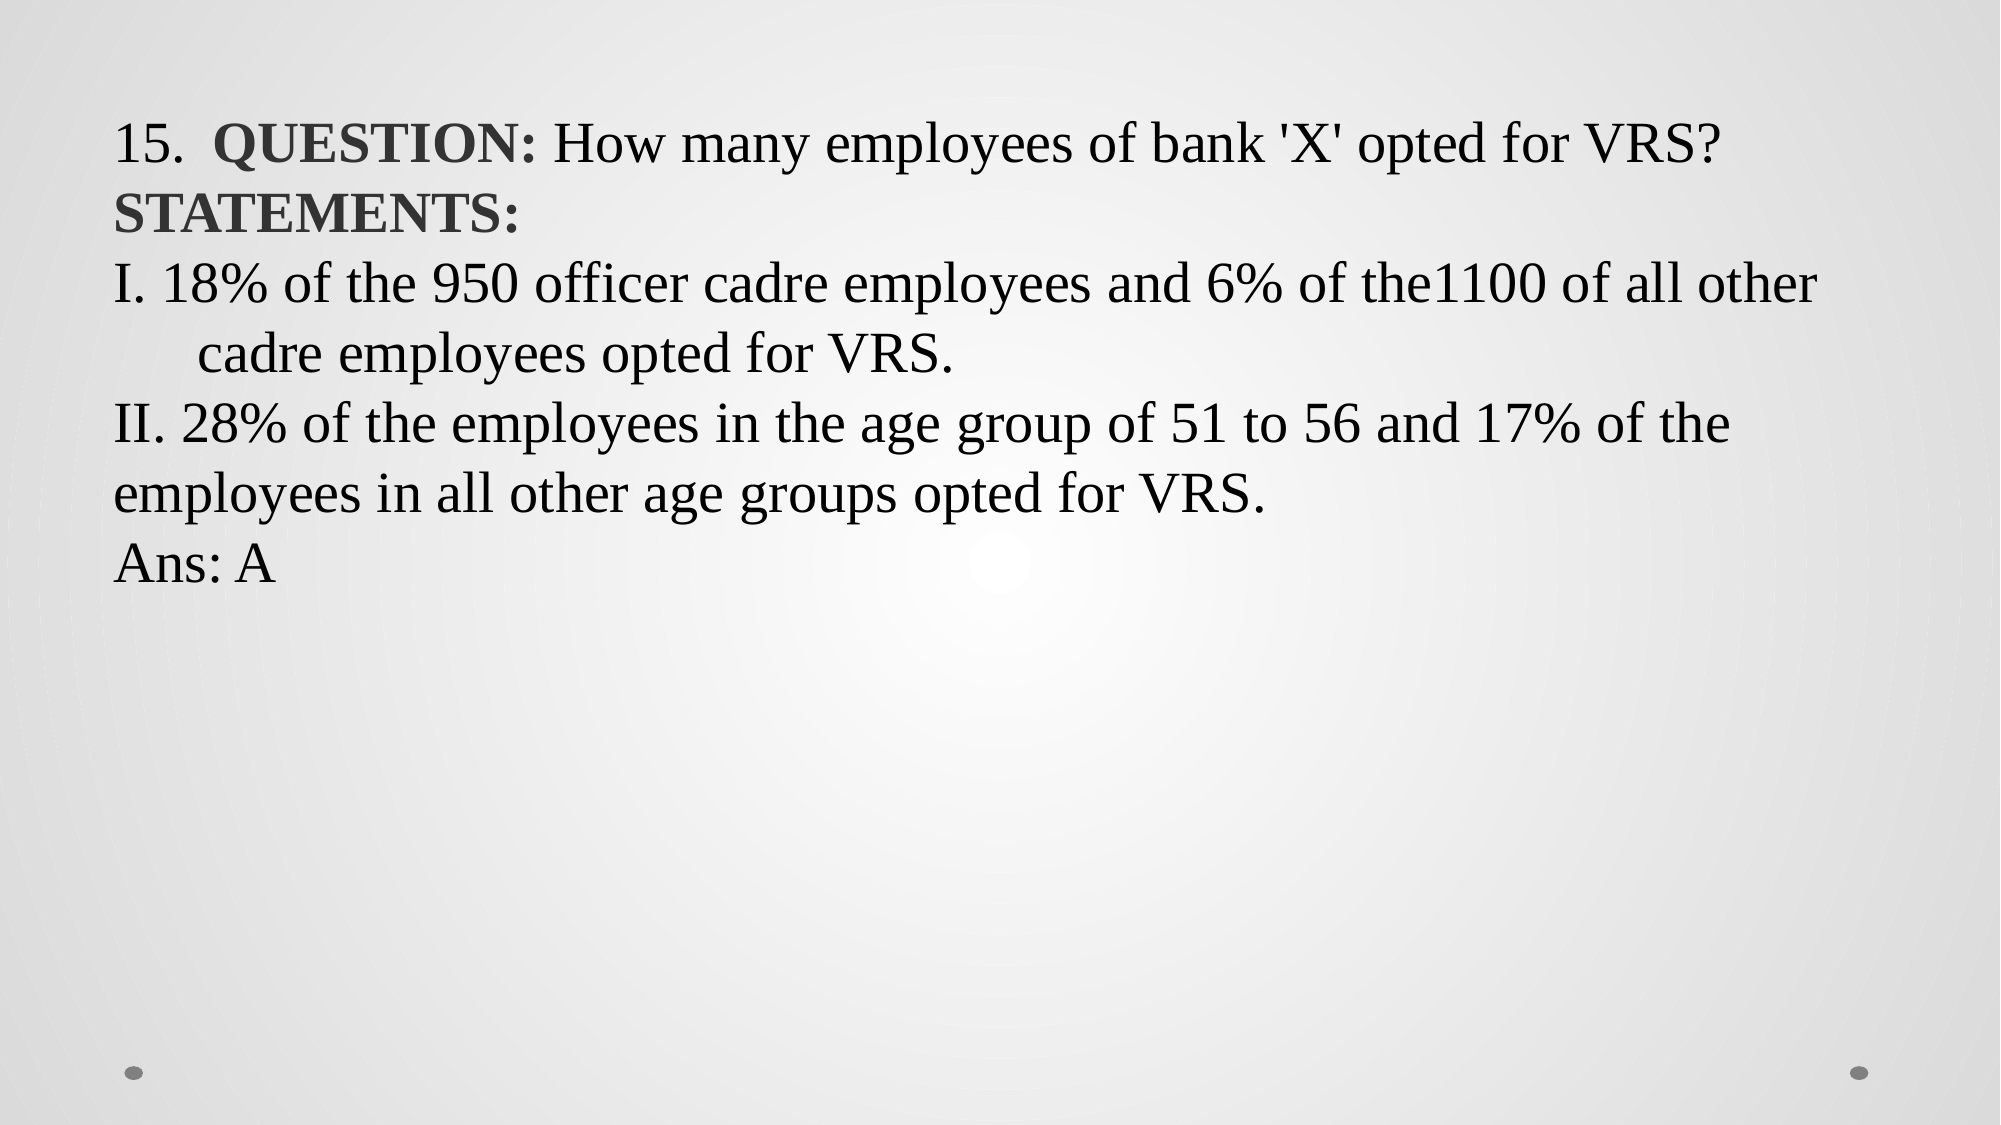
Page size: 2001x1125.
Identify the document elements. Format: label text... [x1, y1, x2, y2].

text_box QUESTION: How many employees of bank 'X' opted for VRS? STATEMENTS: I. 18% of the 950 officer cadre employees and 6% of the1100 of all other cadre employees opted for VRS. II. 28% of the employees in the age group of 51 to 56 and 17% of the employees in all other age groups opted for VRS. Ans: A [98, 97, 1925, 602]
